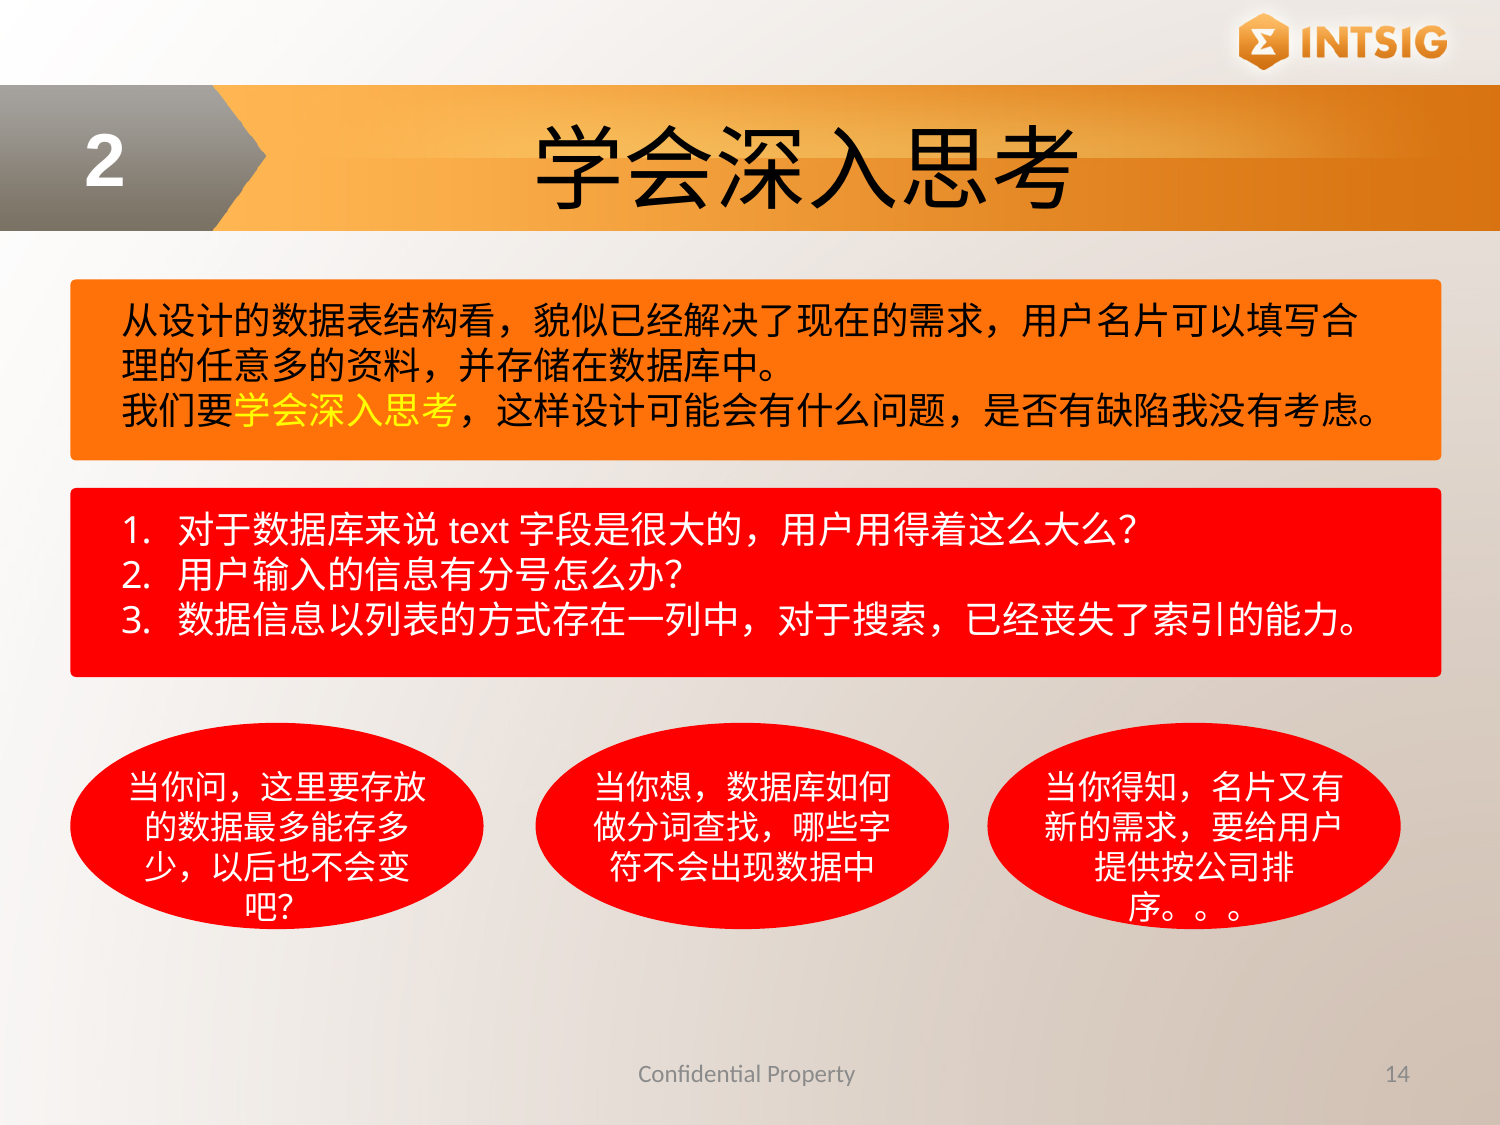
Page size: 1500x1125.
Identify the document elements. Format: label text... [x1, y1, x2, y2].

text_box [117, 720, 437, 758]
text_box [1034, 720, 1354, 758]
text_box [533, 761, 577, 891]
text_box 对于数据库来说text字段是很大的，用户用得着这么大么？ 用户输入的信息有分号怎么办？ 数据信息以列表的方式存在一列中，对于搜索，已经丧失了索引的能力。 [106, 498, 1411, 649]
text_box 学会深入思考 [277, 103, 1338, 229]
text_box [443, 762, 486, 890]
text_box 从设计的数据表结构看，貌似已经解决了现在的需求，用户名片可以填写合理的任意多的资料，并存储在数据库中。 我们要学会深入思考，这样设计可能会有什么问题，是否有缺陷我没有考虑。 [106, 289, 1411, 440]
text_box [68, 485, 1444, 680]
text_box 当你问，这里要存放的数据最多能存多少，以后也不会变吧？ [112, 758, 443, 934]
slide_number 14 [1074, 1042, 1425, 1103]
text_box [908, 761, 951, 891]
text_box [582, 720, 902, 758]
text_box [582, 894, 902, 932]
text_box 2 [70, 103, 140, 209]
text_box 当你得知，名片又有新的需求，要给用户提供按公司排序。。。 [1029, 758, 1360, 934]
text_box 当你想，数据库如何做分词查找，哪些字符不会出现数据中 [577, 758, 908, 894]
text_box [68, 277, 1444, 463]
text_box [985, 761, 1029, 891]
text_box [1360, 762, 1403, 890]
picture [0, 0, 1500, 1125]
footer Confidential Property [512, 1042, 988, 1103]
text_box [68, 761, 112, 891]
